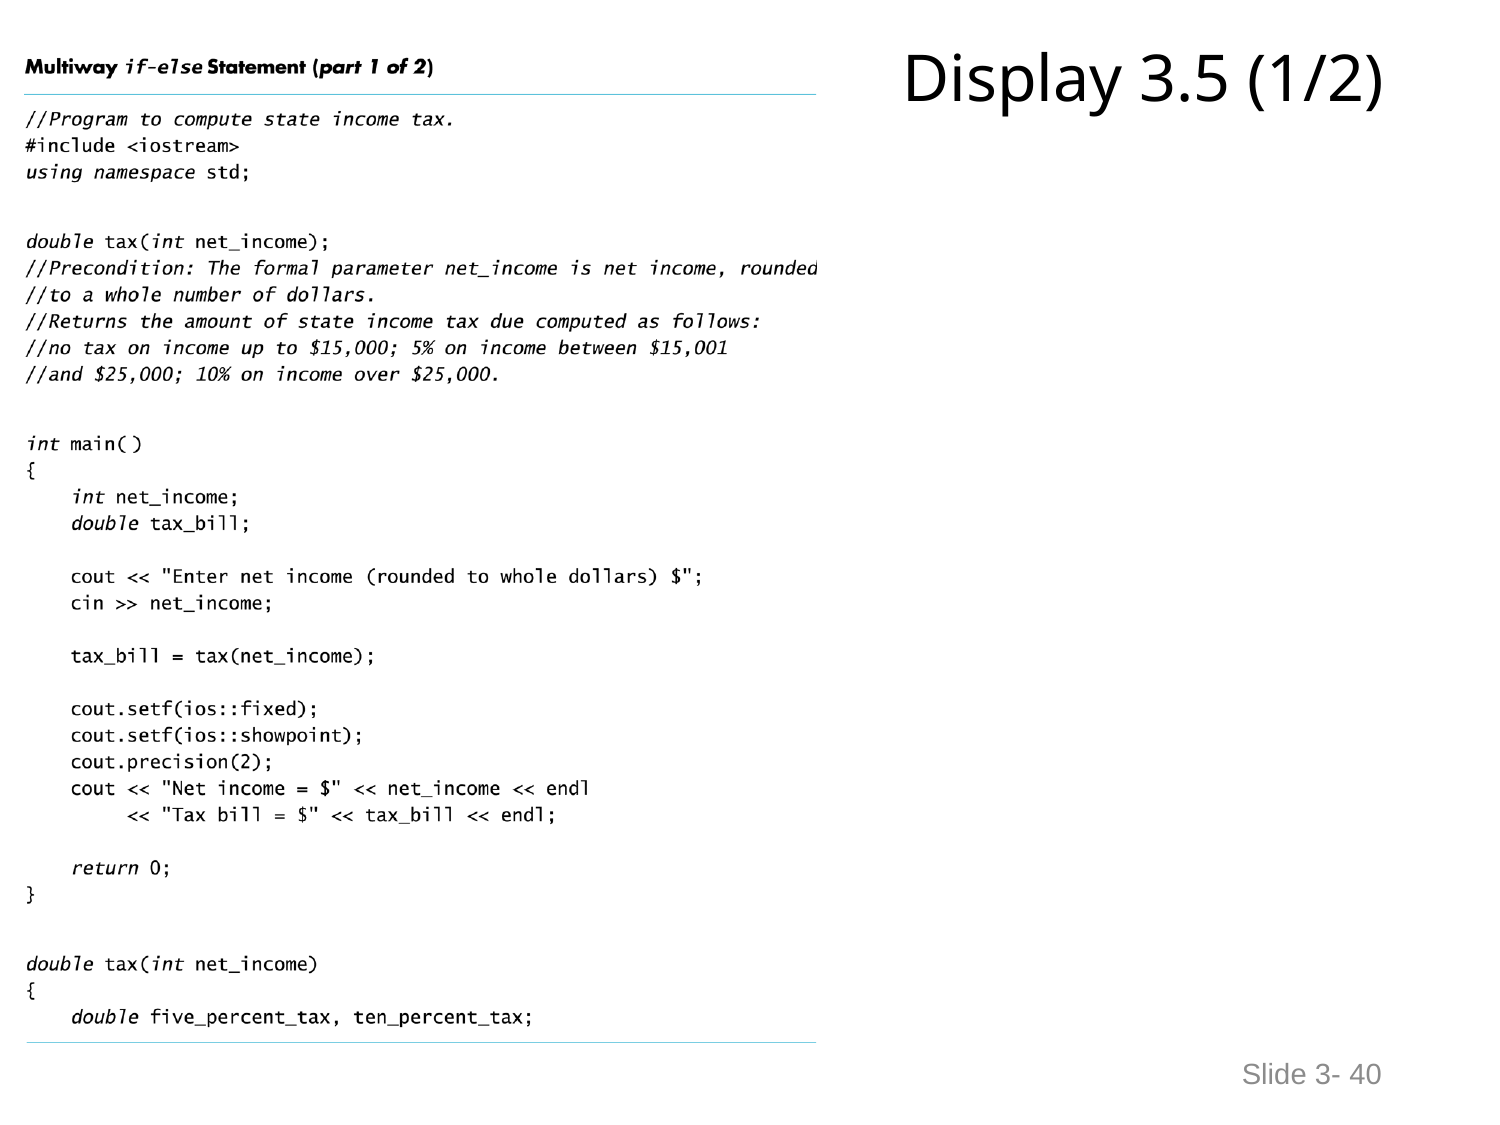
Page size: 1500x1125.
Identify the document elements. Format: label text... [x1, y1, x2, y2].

title Display 3.5 (1/2) [887, 37, 1475, 201]
slide_number Slide 3- 40 [1059, 1042, 1397, 1103]
picture [24, 52, 817, 1043]
